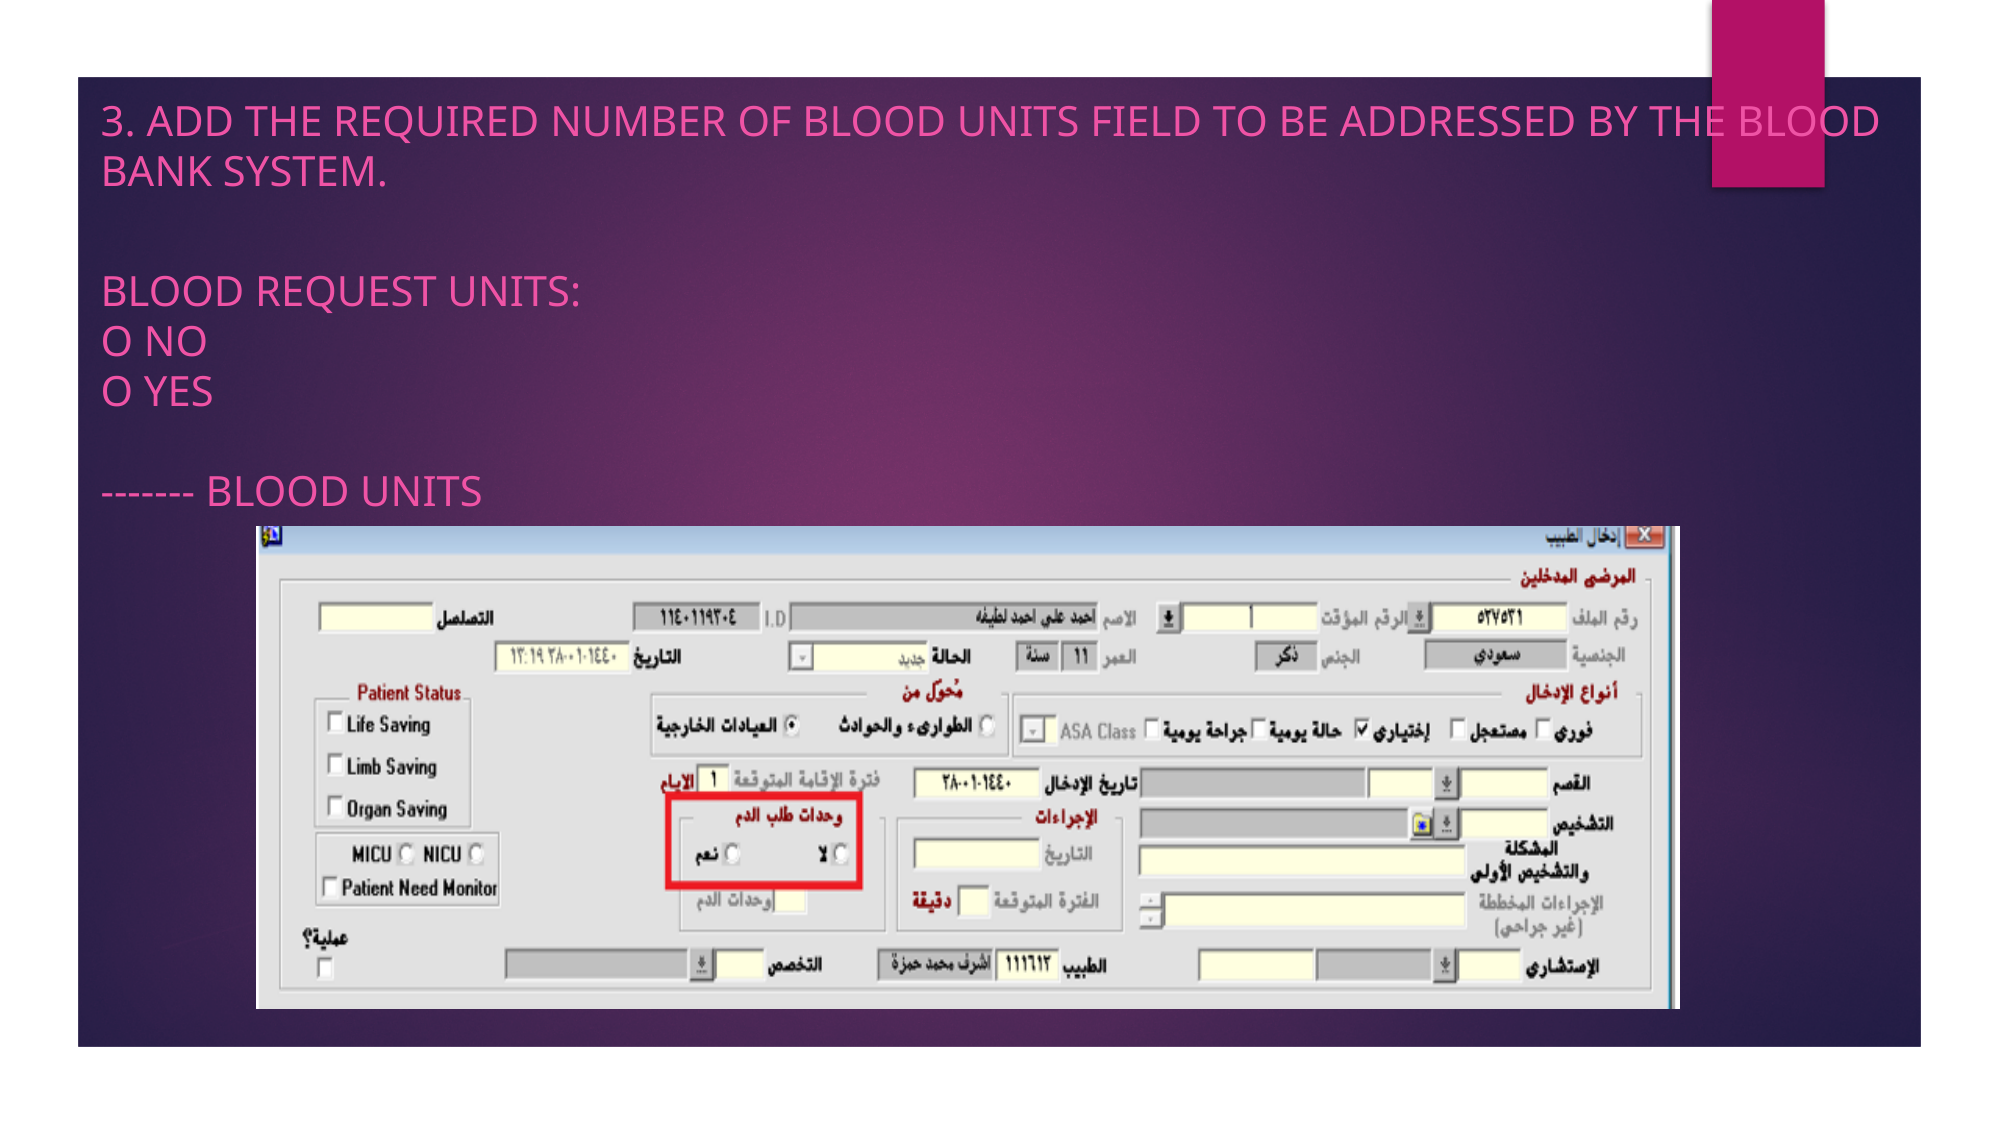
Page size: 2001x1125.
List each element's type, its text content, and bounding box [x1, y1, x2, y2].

subtitle 3. Add the required number of blood units field to be addressed by the blood bank system. Blood request units: o No o Yes ------- Blood units [85, 86, 1911, 448]
picture [256, 525, 1681, 1009]
